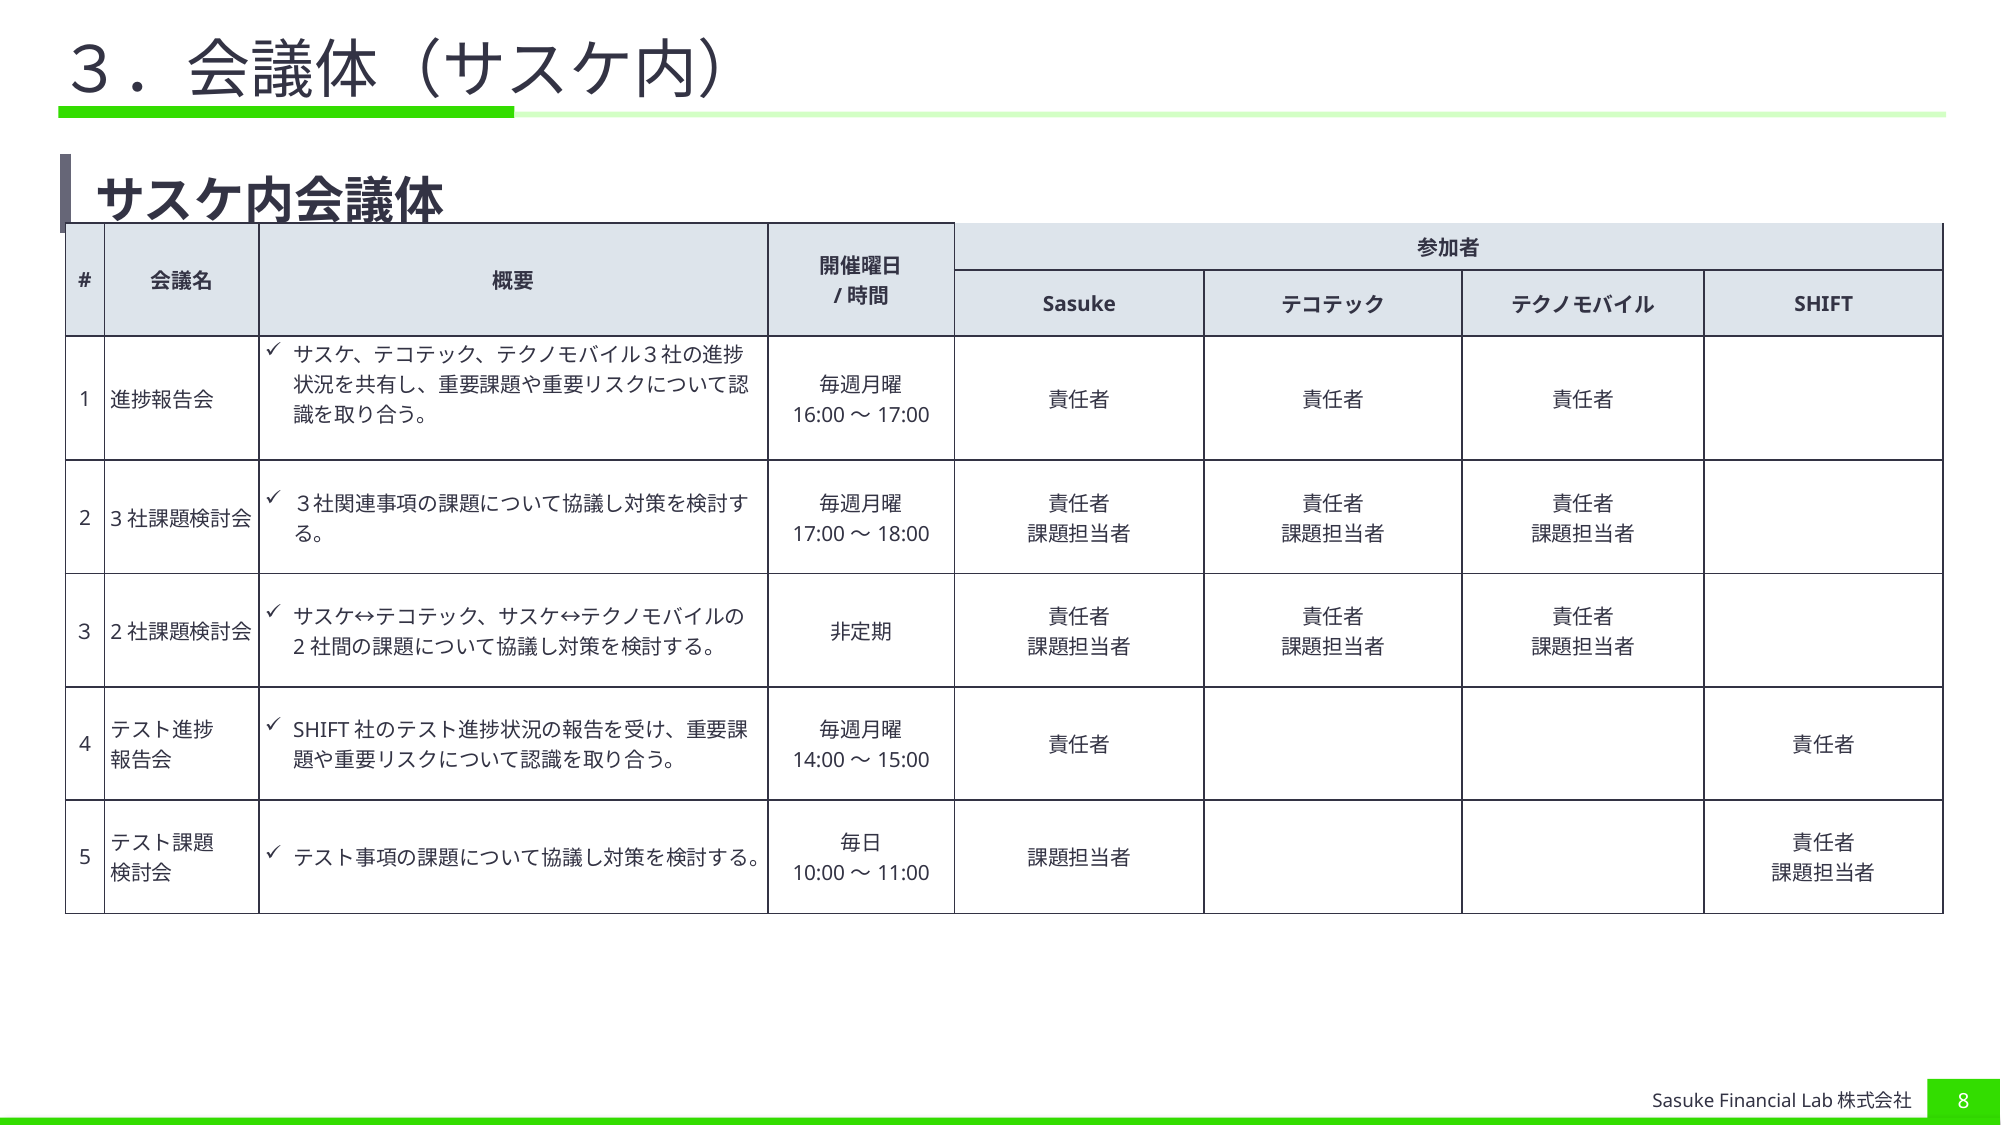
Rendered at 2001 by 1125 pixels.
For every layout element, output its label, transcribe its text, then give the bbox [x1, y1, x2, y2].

table_cell [1205, 688, 1461, 799]
table_cell 責任者 [955, 337, 1203, 459]
table_cell 課題担当者 [955, 801, 1203, 913]
table_header 概要 [260, 224, 767, 335]
table_cell [1463, 801, 1703, 913]
table_cell 毎週月曜 17:00～18:00 [769, 461, 954, 573]
table_cell 毎週月曜 14:00～15:00 [769, 688, 954, 799]
table_cell 進捗報告会 [105, 337, 258, 459]
table_cell テスト課題 検討会 [105, 801, 258, 913]
table_cell [1705, 461, 1942, 573]
table_cell 1 [66, 337, 104, 459]
table_cell [1705, 337, 1942, 459]
table_cell 2 [66, 461, 104, 573]
table_cell 責任者 課題担当者 [955, 574, 1203, 686]
table_cell 責任者 課題担当者 [1705, 801, 1942, 913]
footer Sasuke Financial Lab株式会社 [1628, 1079, 1927, 1120]
table_cell Sasuke [955, 271, 1203, 335]
table_cell [1205, 801, 1461, 913]
table_cell SHIFT社のテスト進捗状況の報告を受け、重要課題や重要リスクについて認識を取り合う。 [260, 688, 767, 799]
table_cell 責任者 課題担当者 [1205, 574, 1461, 686]
table_cell テスト事項の課題について協議し対策を検討する。 [260, 801, 767, 913]
table_cell [1463, 688, 1703, 799]
table_cell テコテック [1205, 271, 1461, 335]
table_cell 非定期 [769, 574, 954, 686]
table_cell 4 [66, 688, 104, 799]
table_cell ３社関連事項の課題について協議し対策を検討する。 [260, 461, 767, 573]
table_cell 5 [66, 801, 104, 913]
slide_number 7 [1927, 1078, 2000, 1125]
table_cell サスケ、テコテック、テクノモバイル３社の進捗状況を共有し、重要課題や重要リスクについて認識を取り合う。 [260, 337, 767, 459]
table_cell 責任者 課題担当者 [1463, 574, 1703, 686]
table_cell 責任者 [1205, 337, 1461, 459]
title ３．会議体（サスケ内） [58, 29, 1947, 115]
table_cell 責任者 [955, 688, 1203, 799]
table_cell [1705, 574, 1942, 686]
table_cell 責任者 課題担当者 [1463, 461, 1703, 573]
table_cell SHIFT [1705, 271, 1942, 335]
table_header 会議名 [105, 224, 258, 335]
table_cell サスケ↔テコテック、サスケ↔テクノモバイルの2社間の課題について協議し対策を検討する。 [260, 574, 767, 686]
table_cell 2社課題検討会 [105, 574, 258, 686]
table_cell 責任者 [1705, 688, 1942, 799]
table_cell 責任者 課題担当者 [955, 461, 1203, 573]
table_cell ３ [66, 574, 104, 686]
table_cell テスト進捗 報告会 [105, 688, 258, 799]
table_cell 3社課題検討会 [105, 461, 258, 573]
table_header 参加者 [955, 223, 1942, 269]
table_header # [66, 224, 104, 335]
table_cell テクノモバイル [1463, 271, 1703, 335]
table_cell 毎日 10:00～11:00 [769, 801, 954, 913]
table_header サスケ内会議体 [71, 154, 1943, 223]
table_cell 毎週月曜 16:00～17:00 [769, 337, 954, 459]
table_cell 責任者 [1463, 337, 1703, 459]
table_header 開催曜日 /時間 [769, 224, 954, 335]
table_cell 責任者 課題担当者 [1205, 461, 1461, 573]
